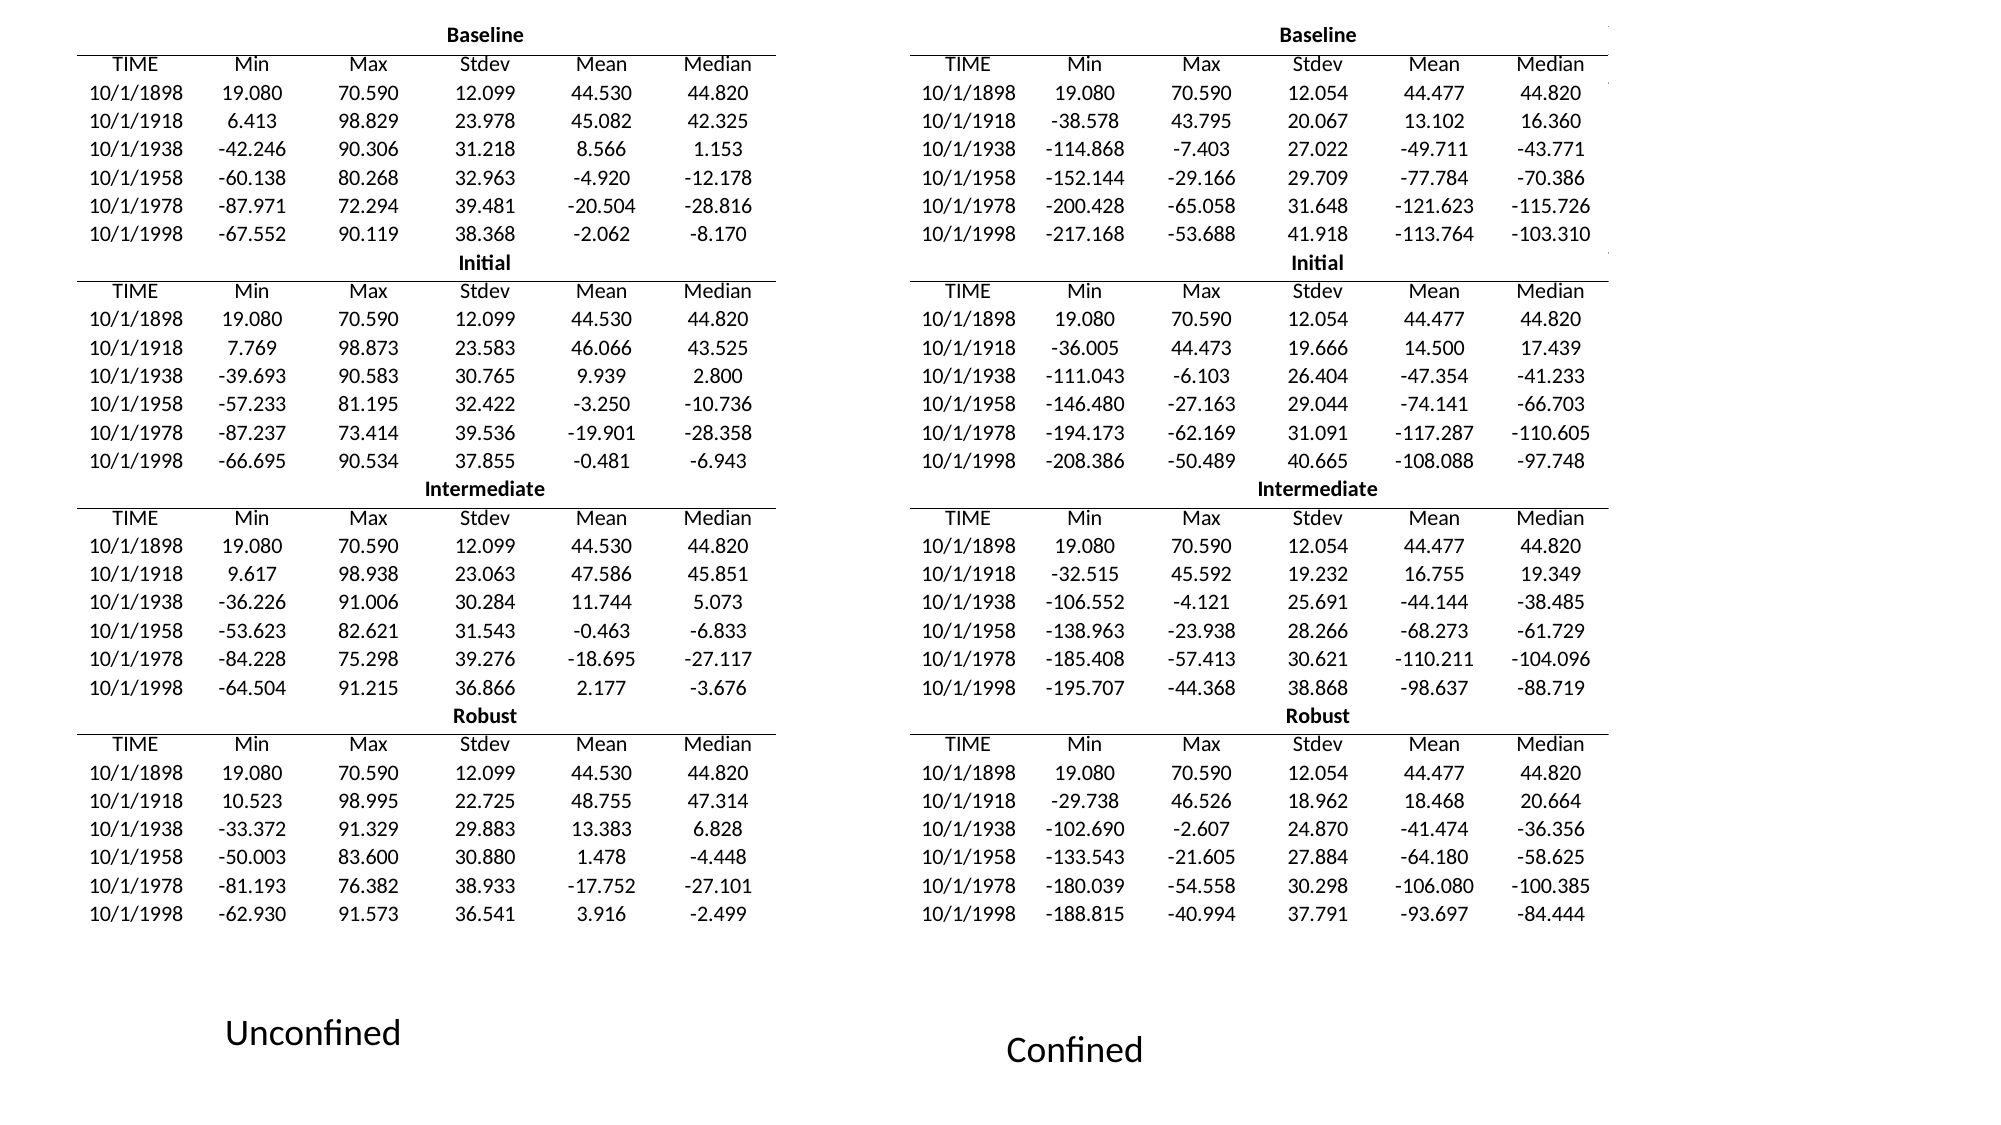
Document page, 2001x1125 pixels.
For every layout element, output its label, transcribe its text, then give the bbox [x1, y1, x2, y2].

text_box Unconfined [210, 1000, 417, 1061]
picture [76, 26, 777, 934]
picture [909, 26, 1610, 934]
text_box Confined [991, 1017, 1159, 1077]
